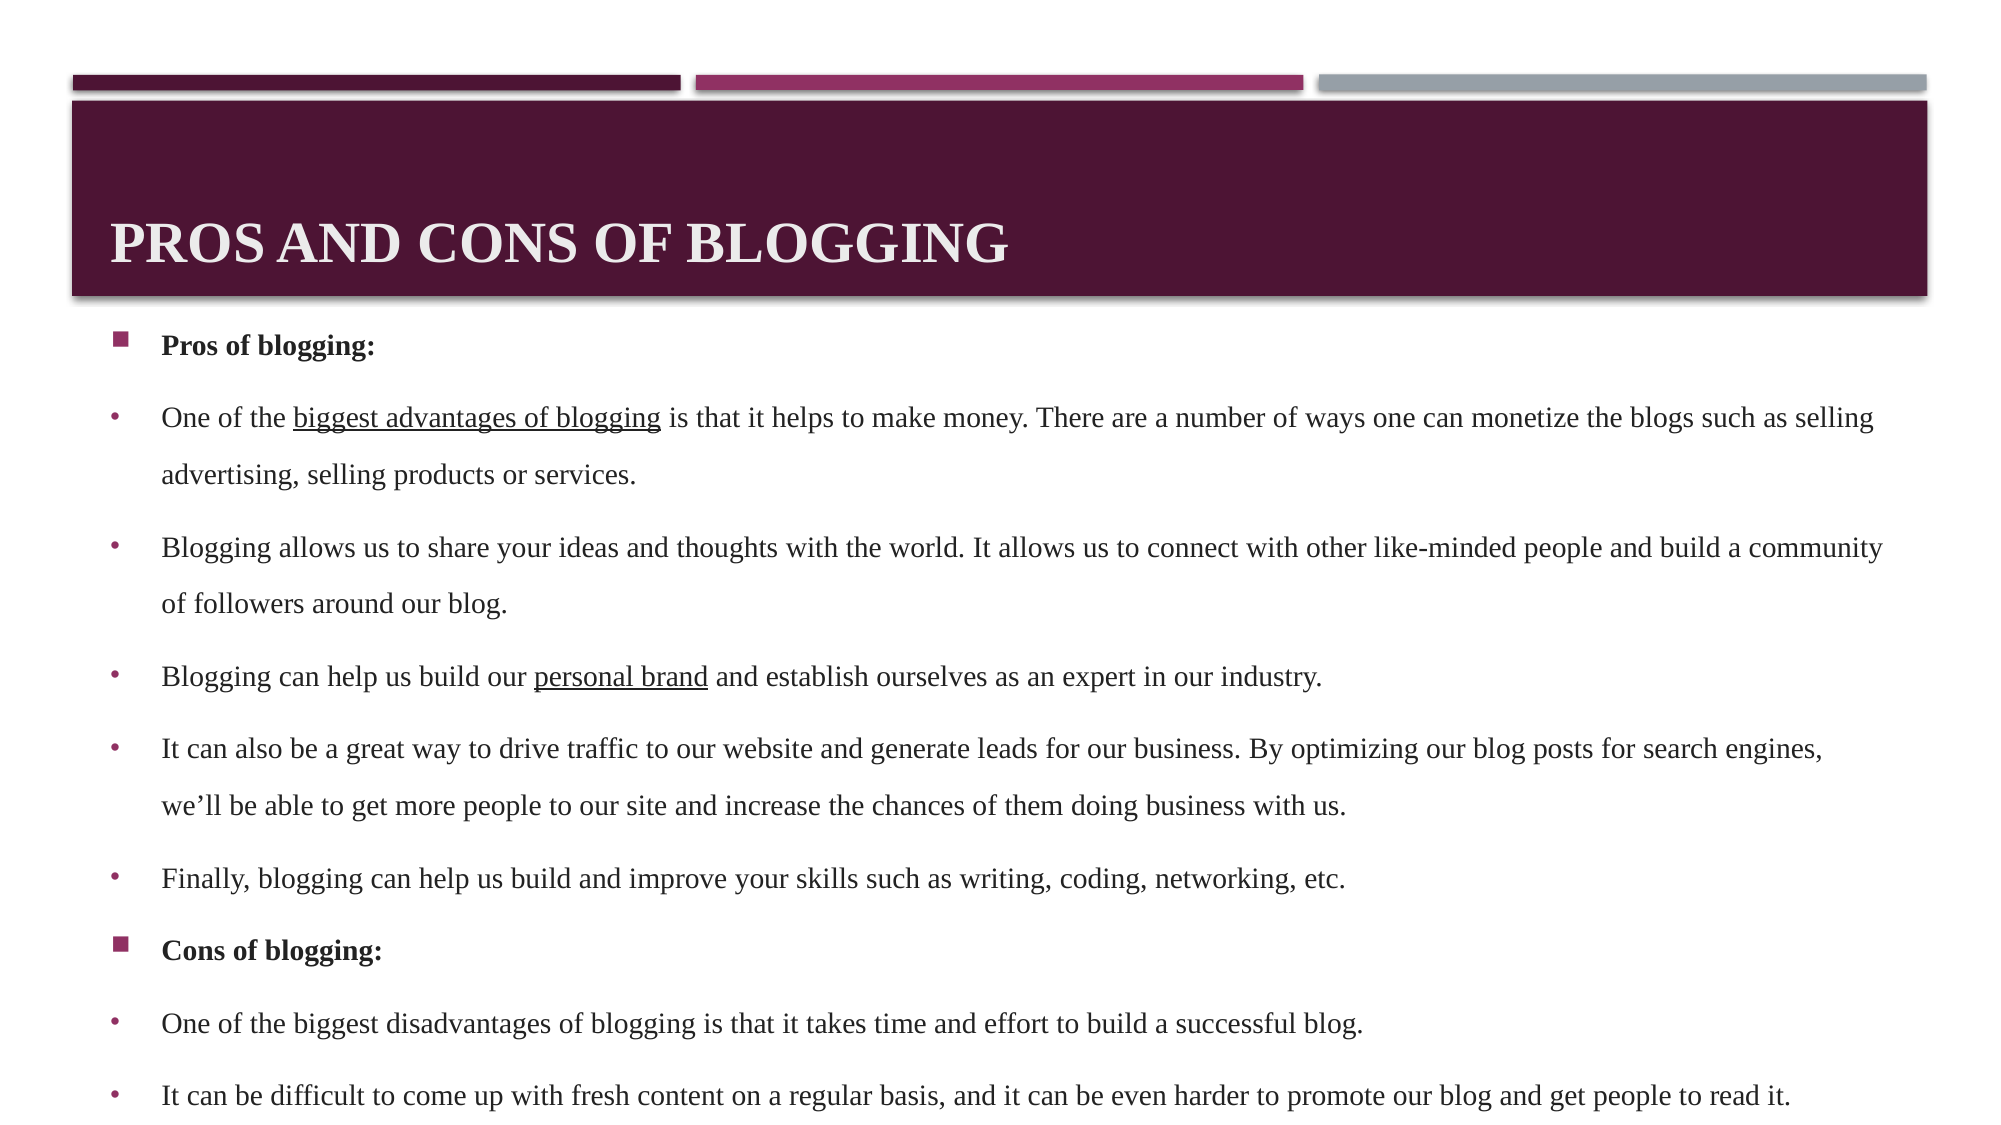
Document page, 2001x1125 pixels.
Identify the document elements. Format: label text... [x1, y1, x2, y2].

title Pros And Cons of Blogging [95, 115, 1905, 282]
list Pros of blogging: One of the biggest advantages of blogging is that it helps to make money. There are a number of ways one can monetize the blogs such as selling advertising, selling products or services. Blogging allows us to share your ideas and thoughts with the world. It allows us to connect with other like-minded people and build a community of followers around our blog. Blogging can help us build our personal brand and establish ourselves as an expert in our industry. It can also be a great way to drive traffic to our website and generate leads for our business. By optimizing our blog posts for search engines, we’ll be able to get more people to our site and increase the chances of them doing business with us. Finally, blogging can help us build and improve your skills such as writing, coding, networking, etc. Cons of blogging: One of the biggest disadvantages of blogging is that it takes time and effort to build a successful blog. It can be difficult to come up with fresh content on a regular basis, and it can be even harder to promote our blog and get people to read it. [95, 318, 1905, 1125]
